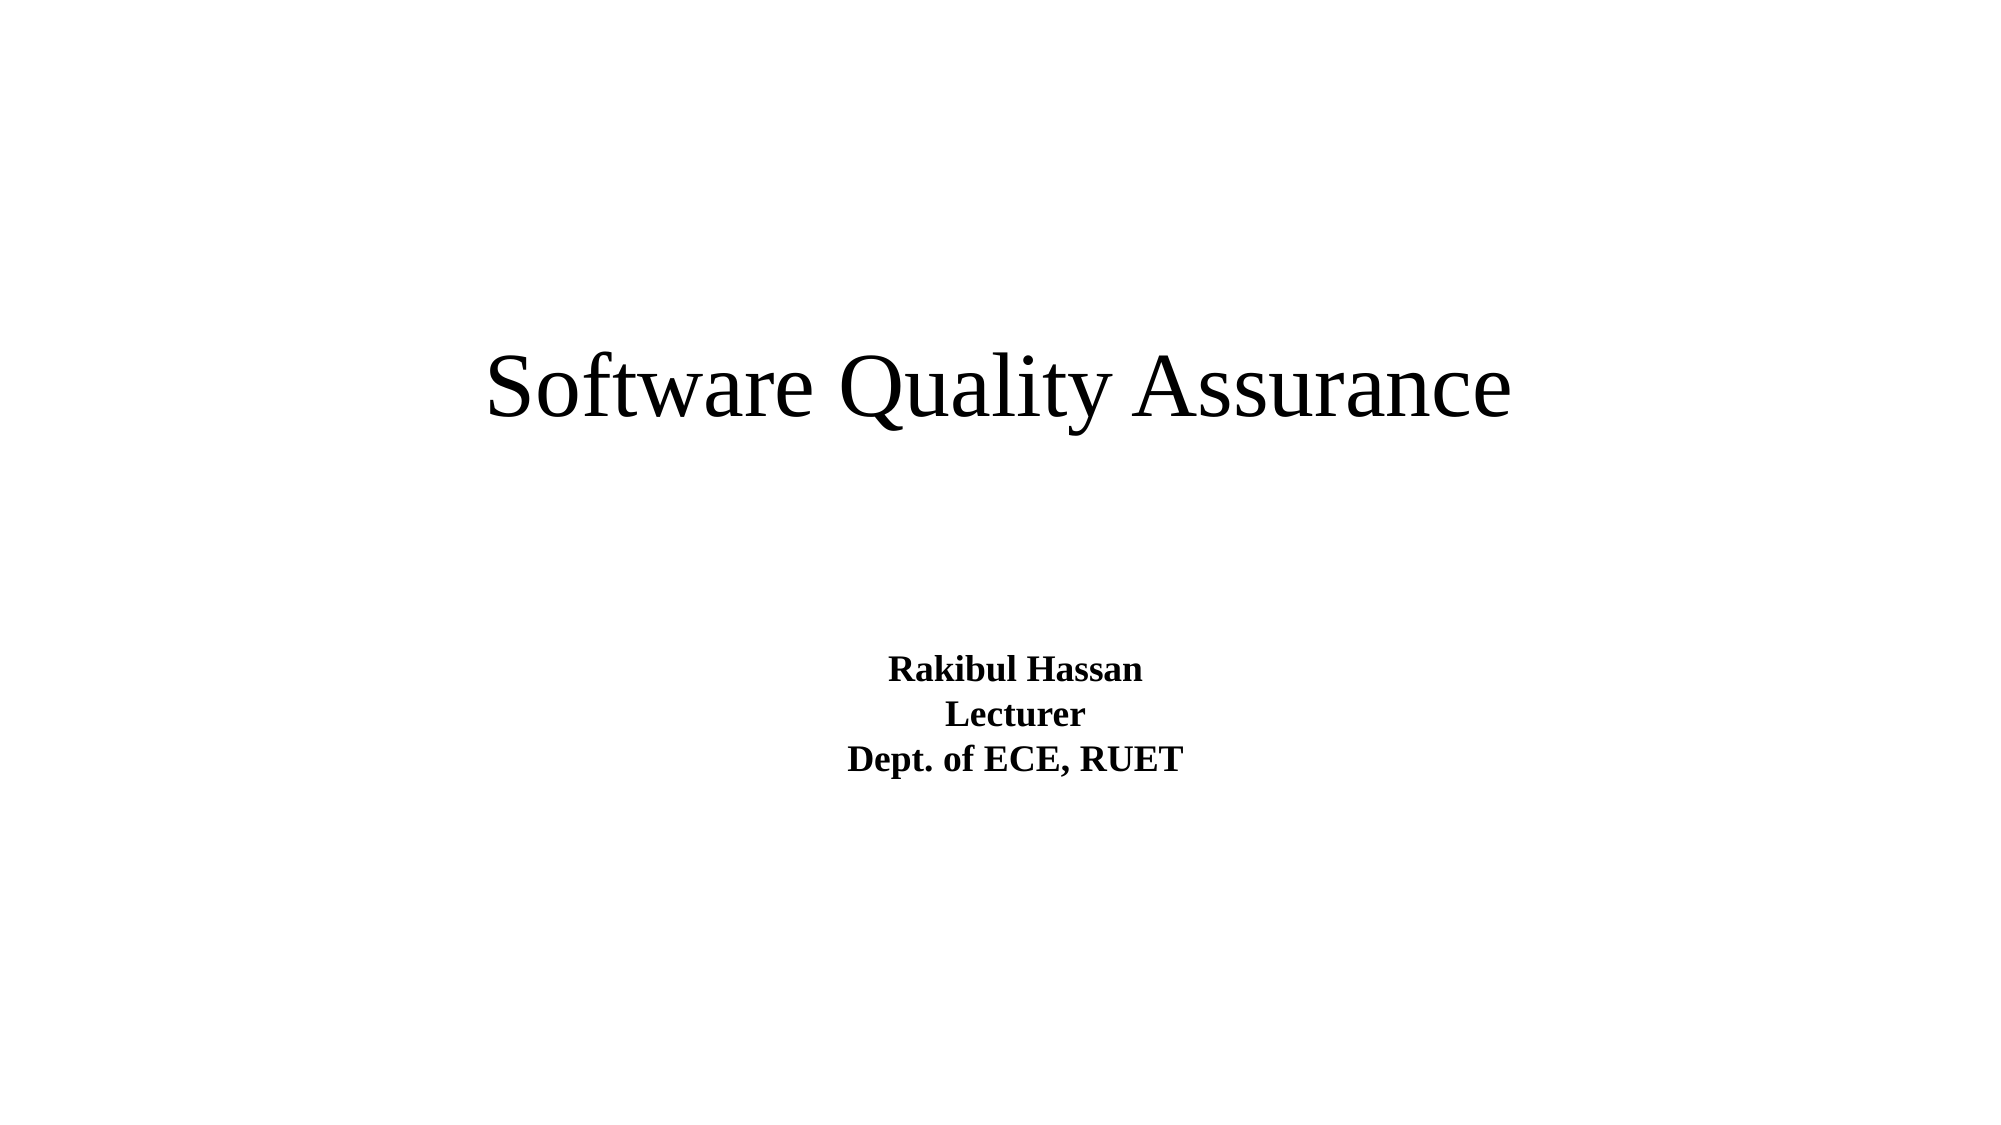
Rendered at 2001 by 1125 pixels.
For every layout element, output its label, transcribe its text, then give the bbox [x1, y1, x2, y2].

text_box Rakibul Hassan Lecturer Dept. of ECE, RUET [832, 636, 1199, 787]
title Software Quality Assurance [137, 228, 1863, 446]
